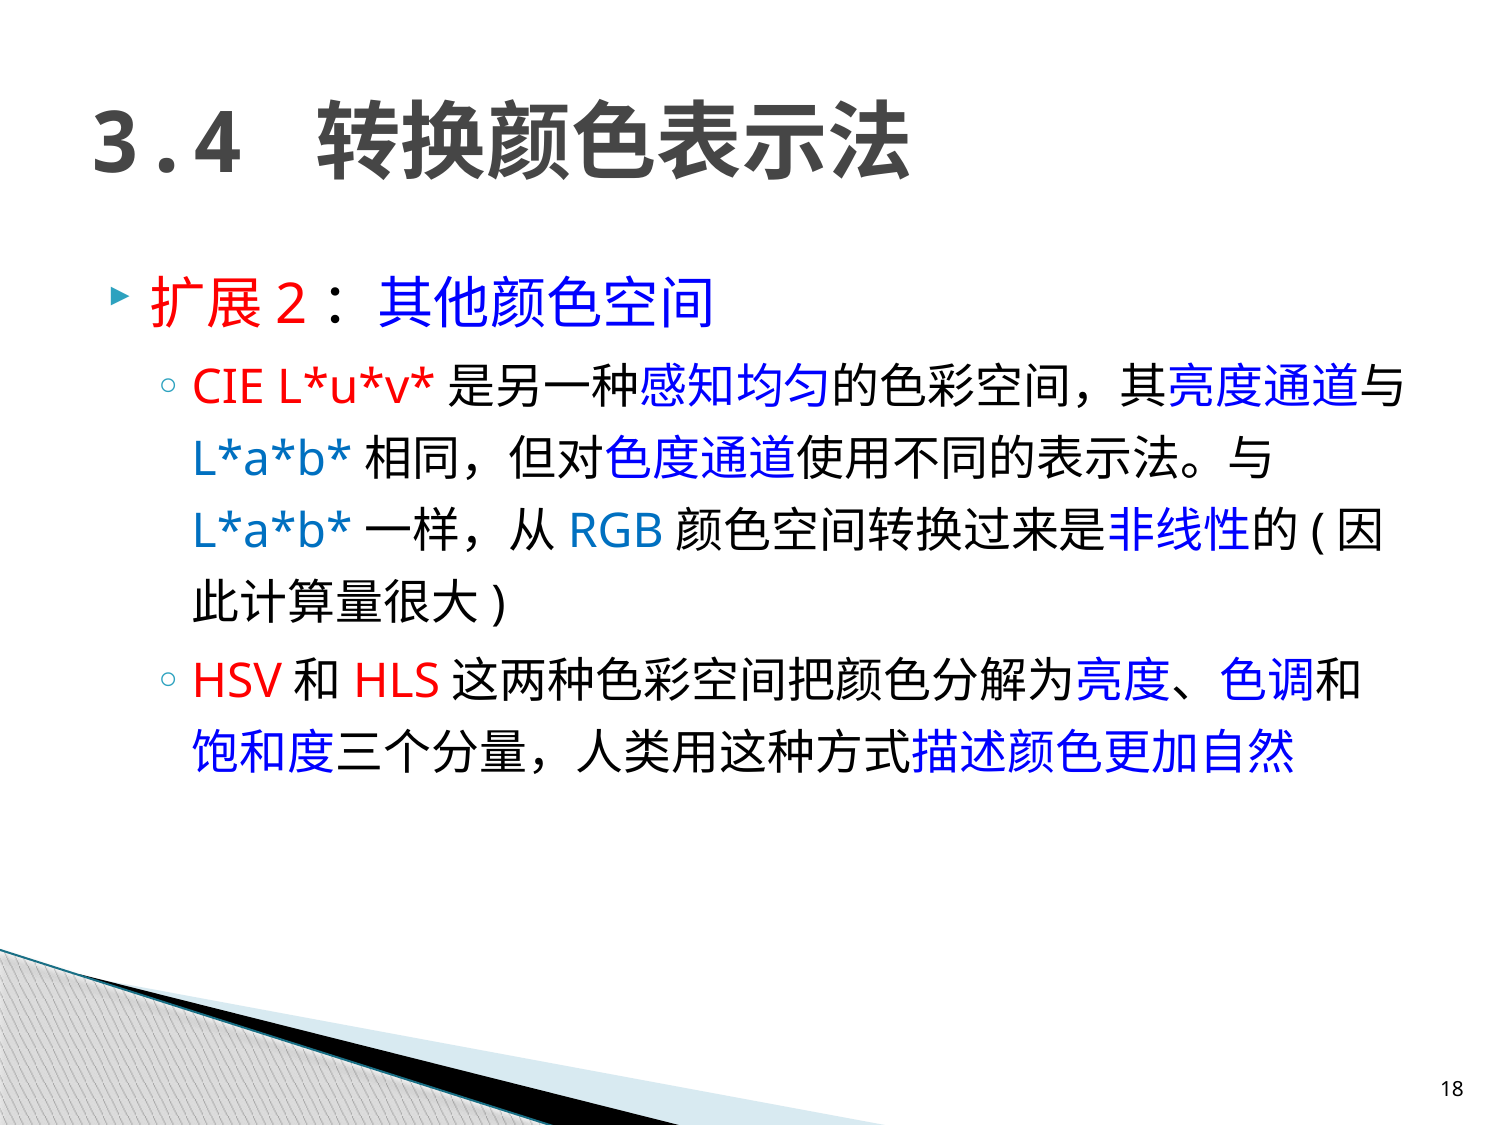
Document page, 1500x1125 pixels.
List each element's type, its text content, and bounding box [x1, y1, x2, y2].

slide_number 18 [1418, 1051, 1479, 1112]
list 扩展2：其他颜色空间 CIE L*u*v*是另一种感知均匀的色彩空间，其亮度通道与L*a*b*相同，但对色度通道使用不同的表示法。与L*a*b*一样，从RGB颜色空间转换过来是非线性的(因此计算量很大) HSV和HLS这两种色彩空间把颜色分解为亮度、色调和饱和度三个分量，人类用这种方式描述颜色更加自然 [75, 243, 1425, 986]
title 3.4 转换颜色表示法 [75, 45, 1425, 233]
